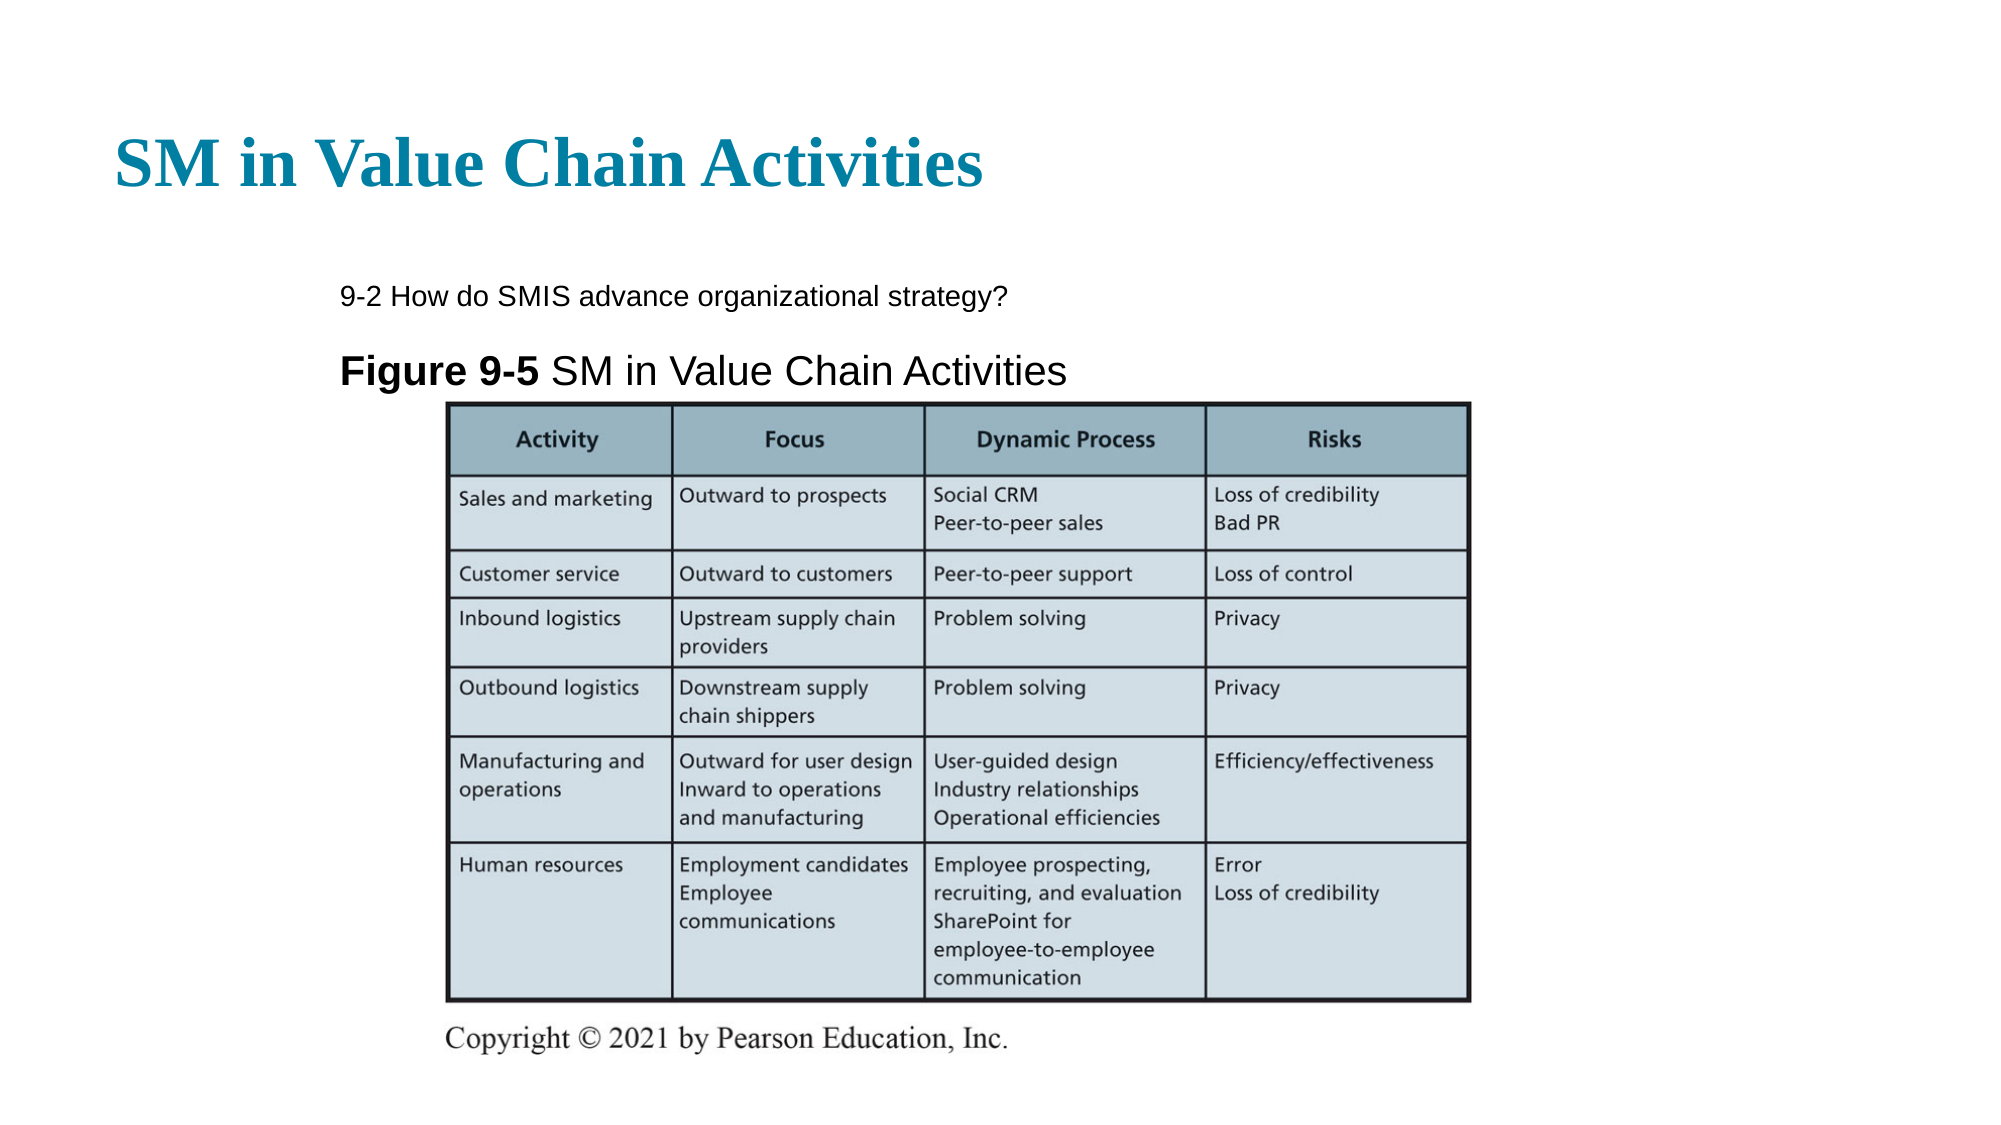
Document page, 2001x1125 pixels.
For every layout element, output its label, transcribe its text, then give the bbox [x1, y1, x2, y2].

picture [444, 400, 1473, 1056]
list 9-2 How do S M I S advance organizational strategy? Figure 9-5 S M in Value Chain Activities [324, 262, 1675, 401]
title S M in Value Chain Activities [99, 35, 1900, 216]
